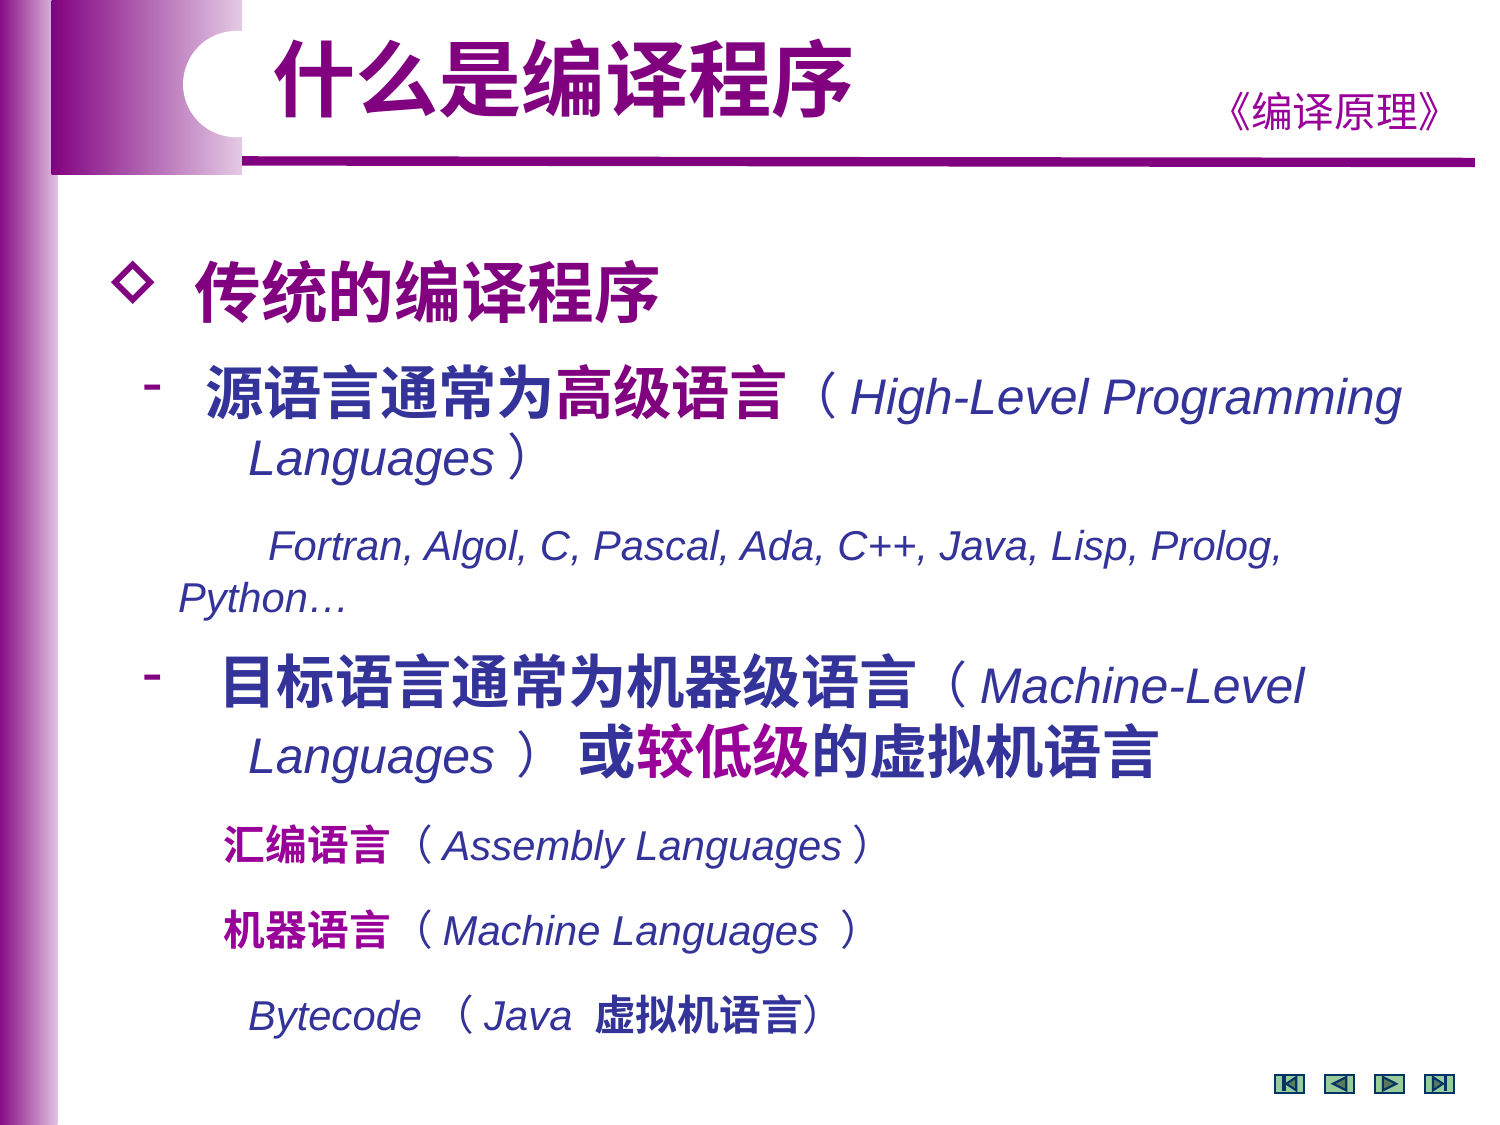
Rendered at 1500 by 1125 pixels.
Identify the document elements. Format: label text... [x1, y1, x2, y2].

text_box 什么是编译程序 [248, 31, 880, 136]
text_box [1374, 1074, 1405, 1093]
text_box [1324, 1074, 1355, 1093]
text_box 传统的编译程序 源语言通常为高级语言（High-Level Programming Languages） Fortran, Algol, C, Pascal, Ada, C++, Java, Lisp, Prolog, Python… 目标语言通常为机器级语言（Machine-Level Languages ） 或较低级的虚拟机语言 汇编语言（Assembly Languages） 机器语言（Machine Languages ） Bytecode（Java 虚拟机语言） [88, 243, 1471, 1048]
text_box [1424, 1074, 1455, 1093]
text_box [1274, 1074, 1305, 1093]
